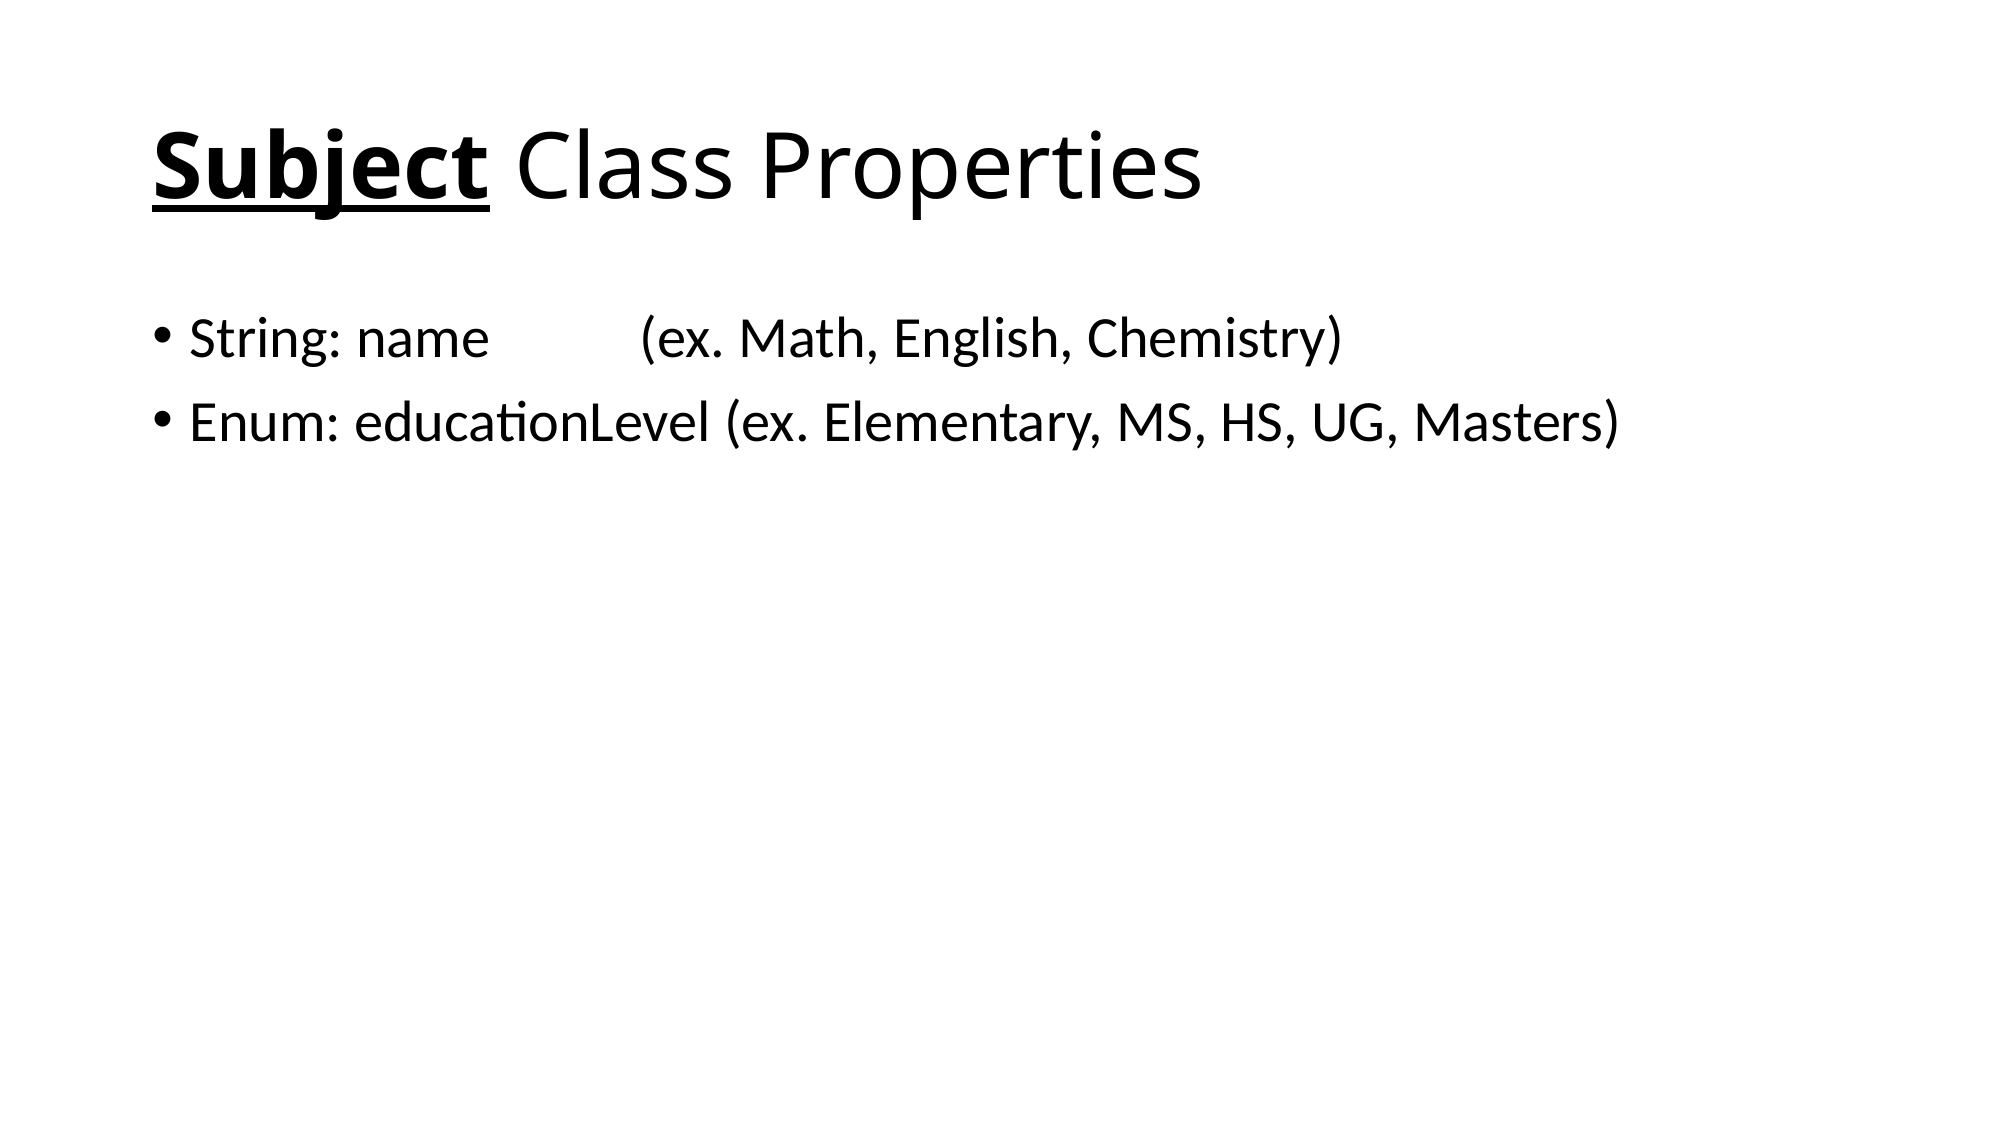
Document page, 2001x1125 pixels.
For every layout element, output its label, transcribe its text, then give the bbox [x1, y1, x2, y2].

title Subject Class Properties [137, 59, 1863, 278]
list String: name (ex. Math, English, Chemistry) Enum: educationLevel (ex. Elementary, MS, HS, UG, Masters) [137, 299, 1863, 1014]
